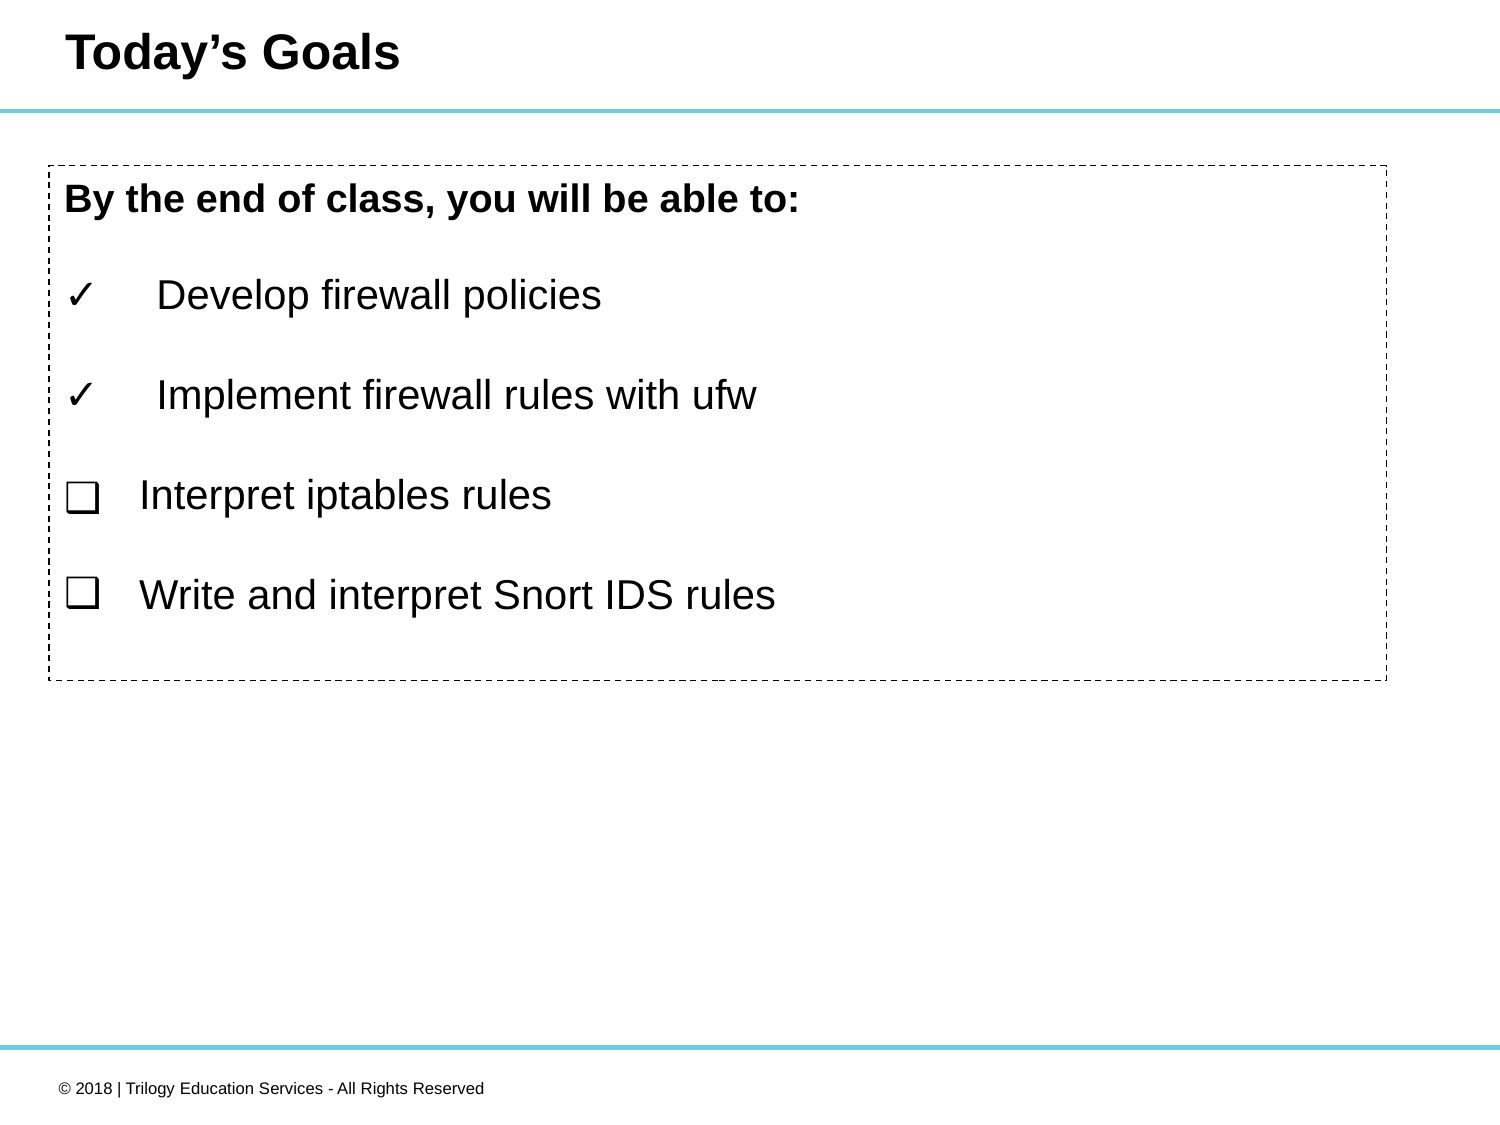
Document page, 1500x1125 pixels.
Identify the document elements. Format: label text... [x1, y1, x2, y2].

title Today’s Goals [50, 0, 948, 108]
text_box By the end of class, you will be able to: ✓ Develop firewall policies ✓ Implement firewall rules with ufw Interpret iptables rules Write and interpret Snort IDS rules [49, 165, 1387, 681]
